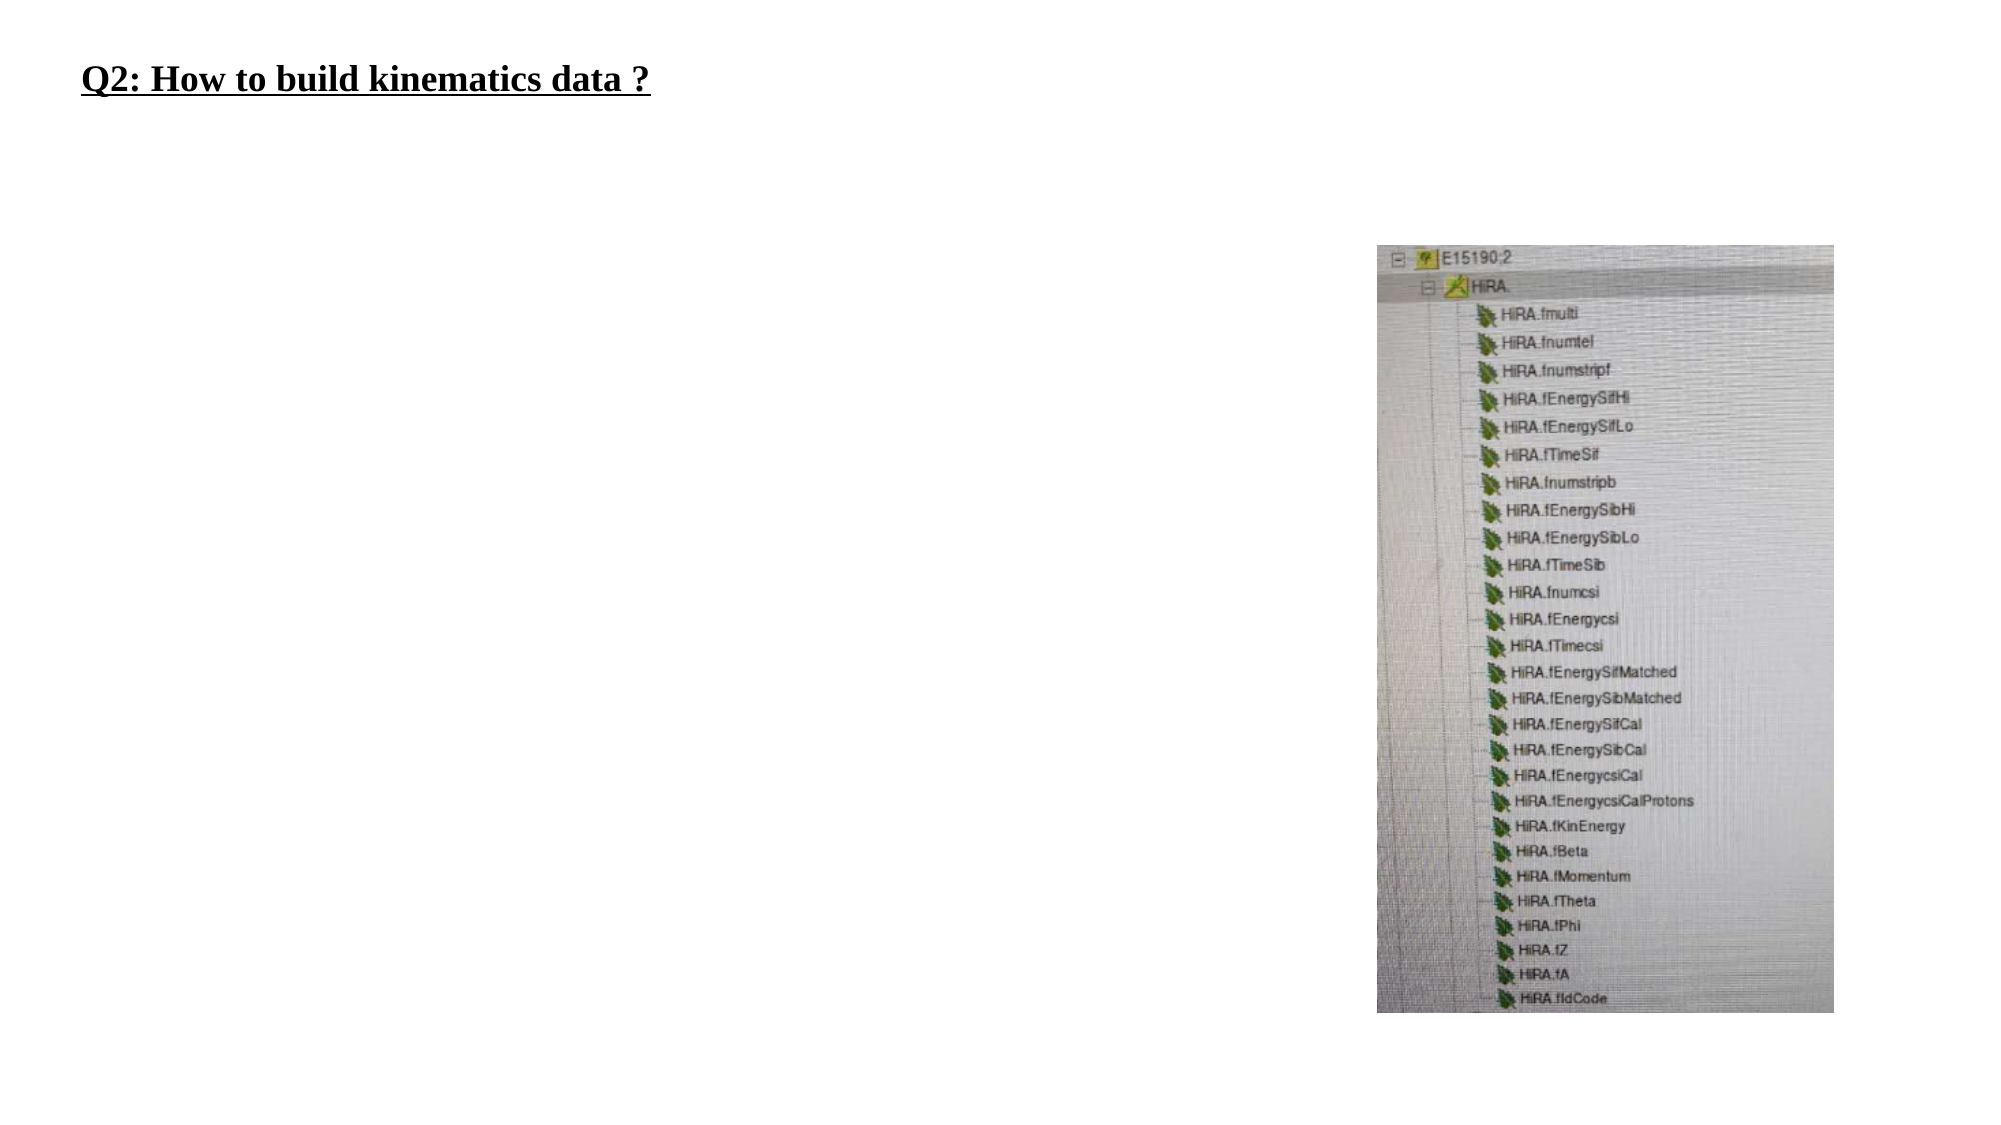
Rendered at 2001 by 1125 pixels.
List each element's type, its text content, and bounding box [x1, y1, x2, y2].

picture [1377, 245, 1834, 1013]
text_box Q2: How to build kinematics data ? [66, 47, 853, 107]
